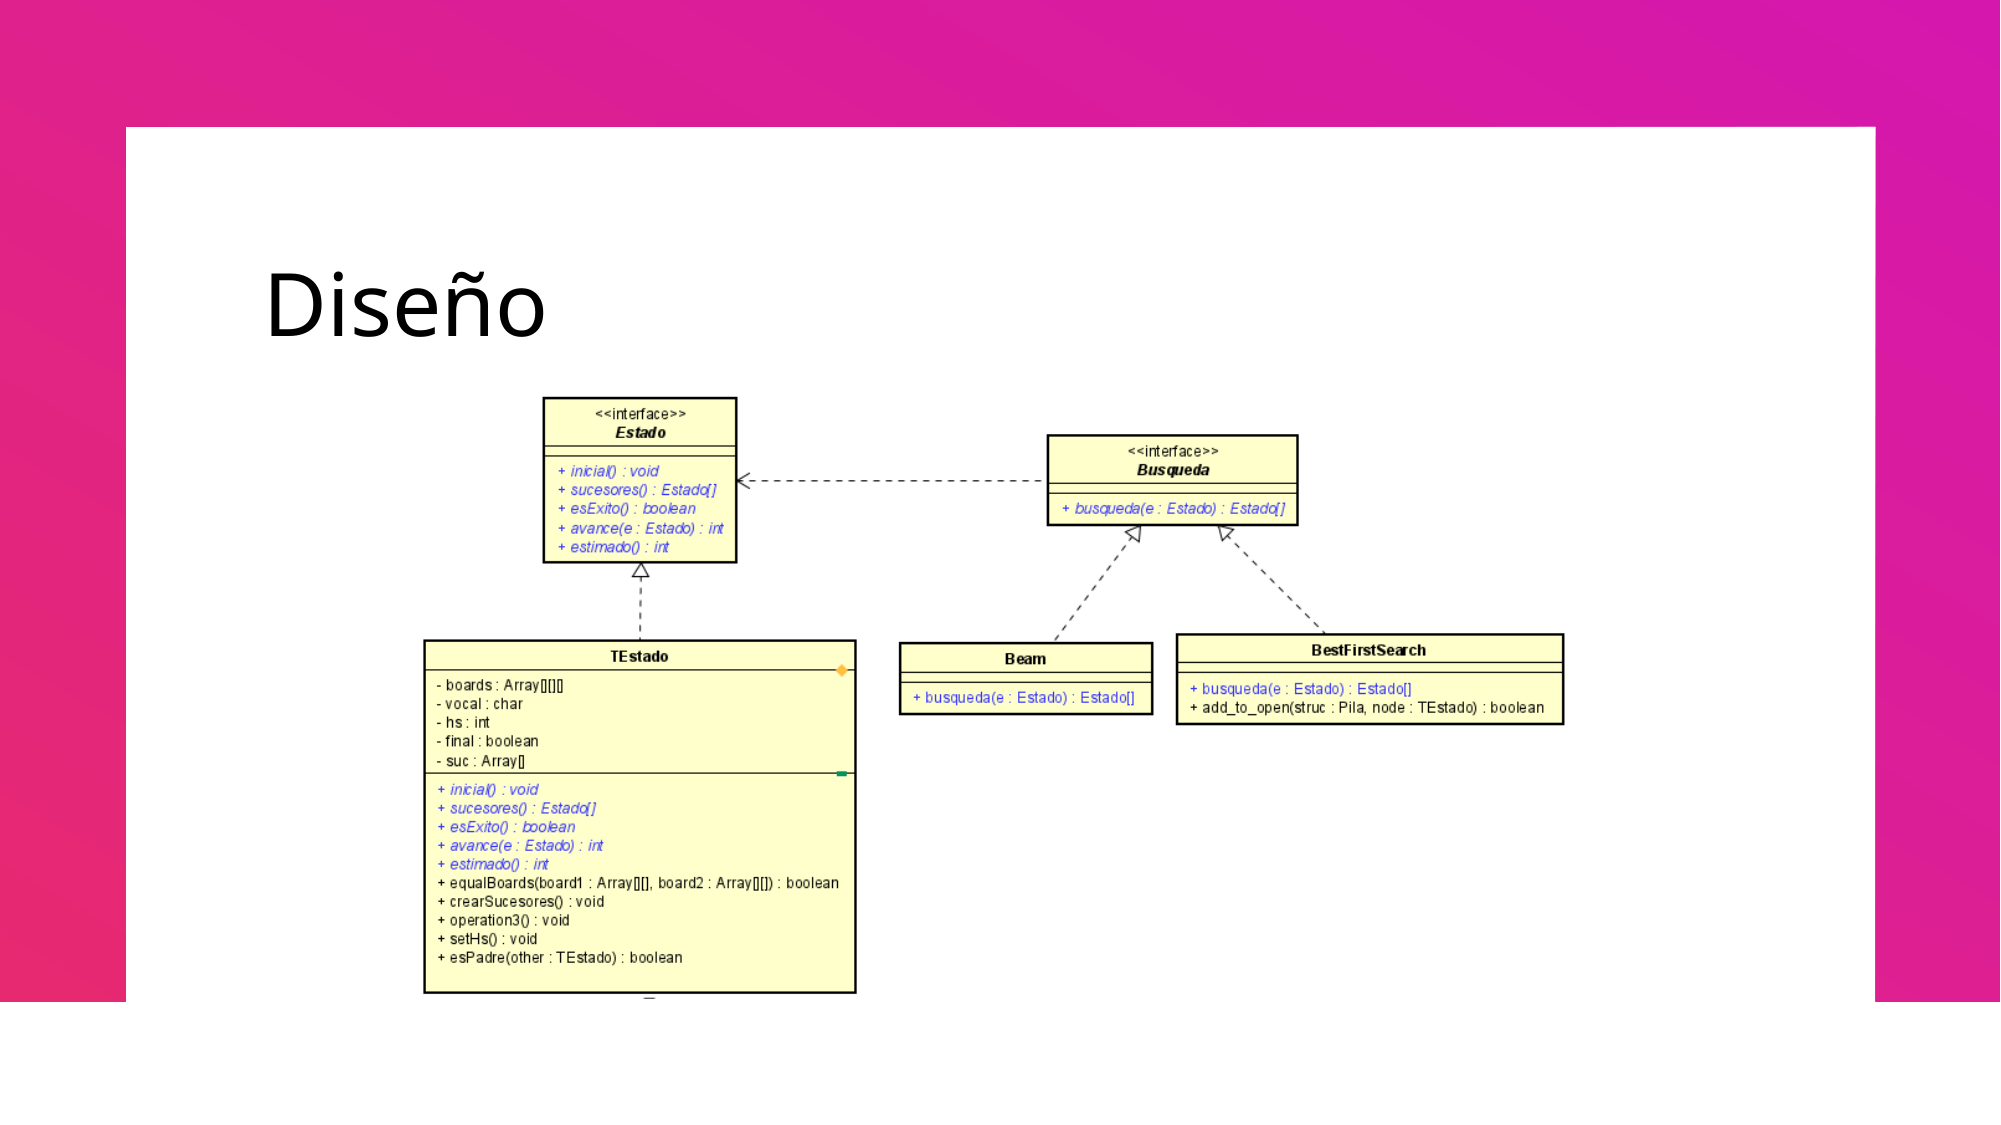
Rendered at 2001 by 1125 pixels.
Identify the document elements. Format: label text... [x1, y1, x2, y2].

title Diseño [248, 248, 1749, 470]
picture [421, 392, 1577, 999]
